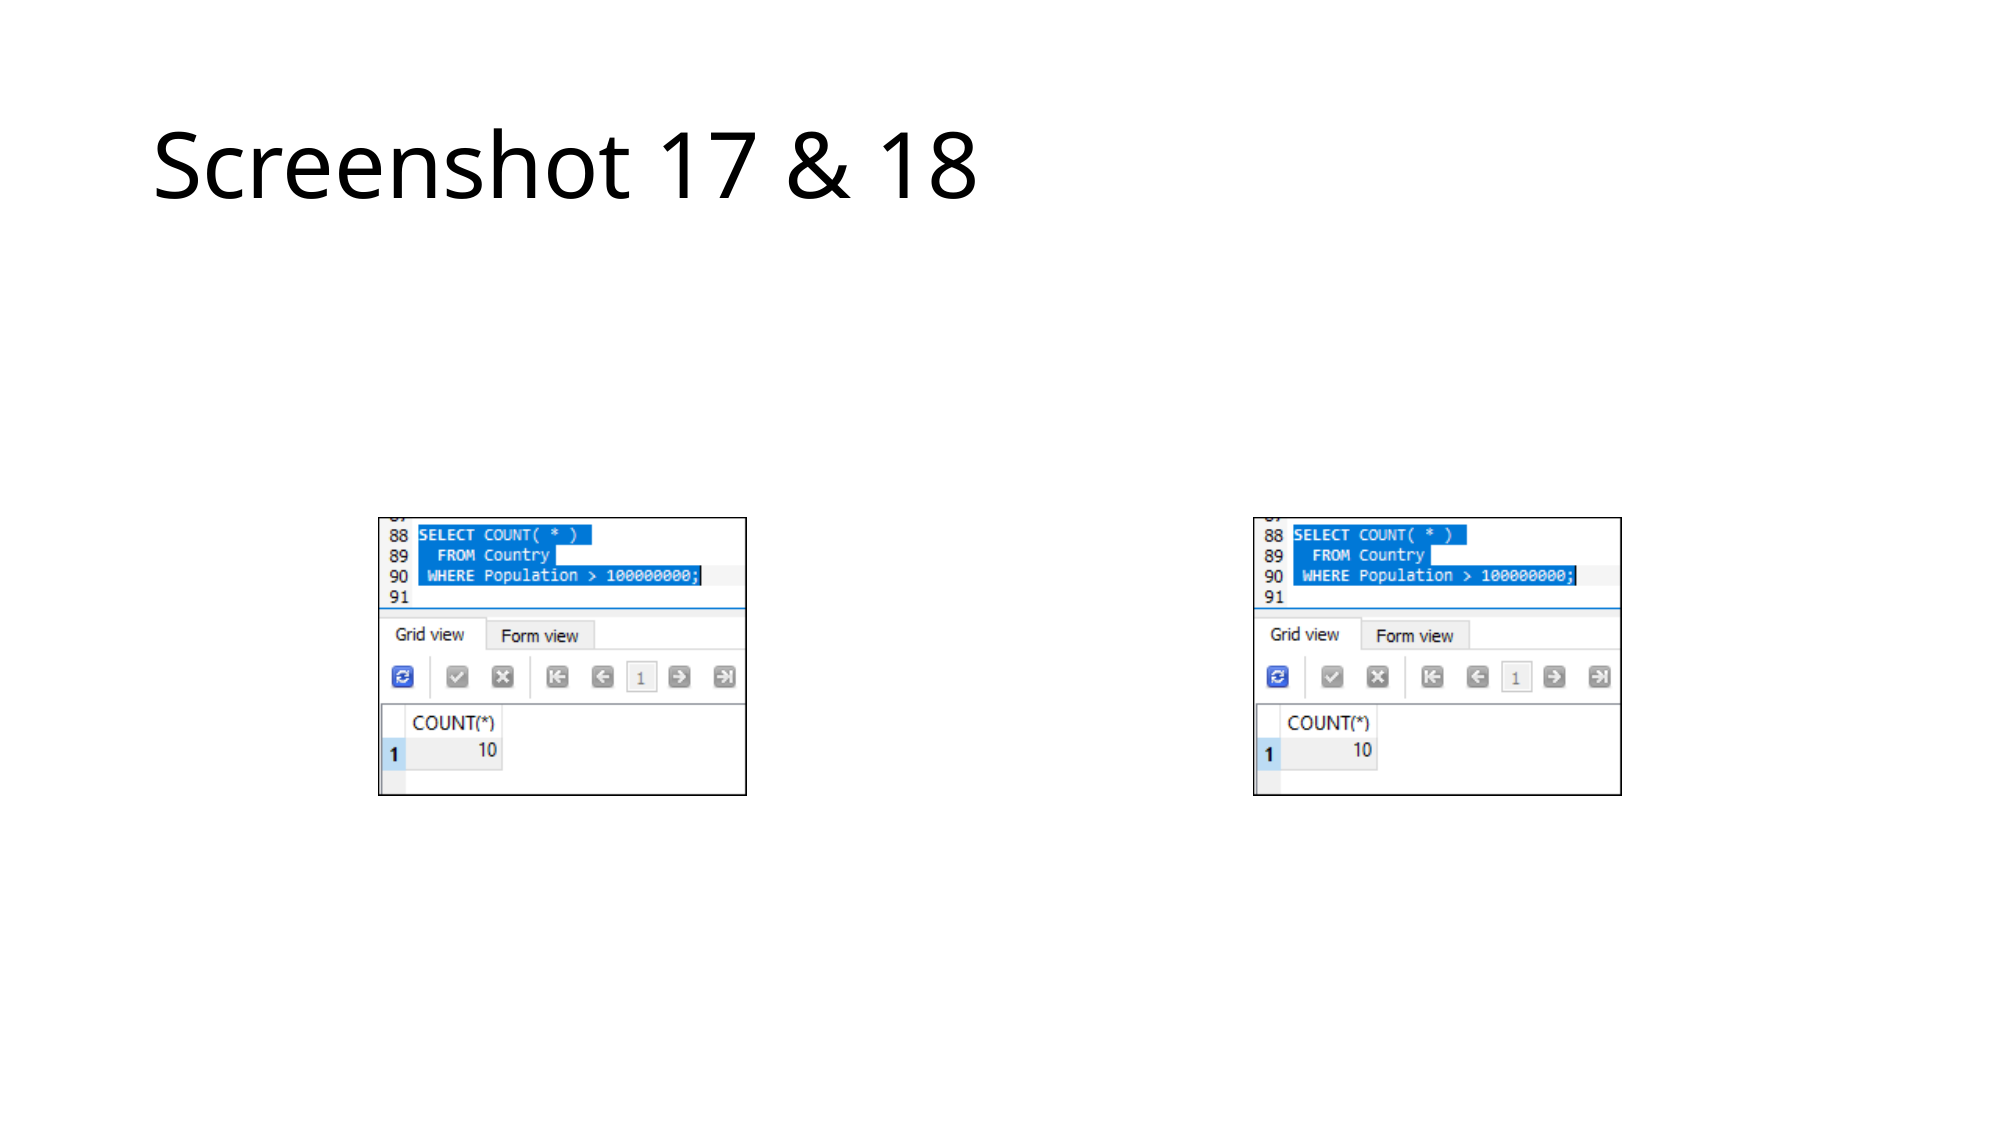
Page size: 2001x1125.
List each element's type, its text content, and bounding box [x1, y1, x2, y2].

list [1253, 517, 1622, 796]
title Screenshot 17 & 18 [137, 59, 1863, 278]
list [378, 517, 747, 796]
